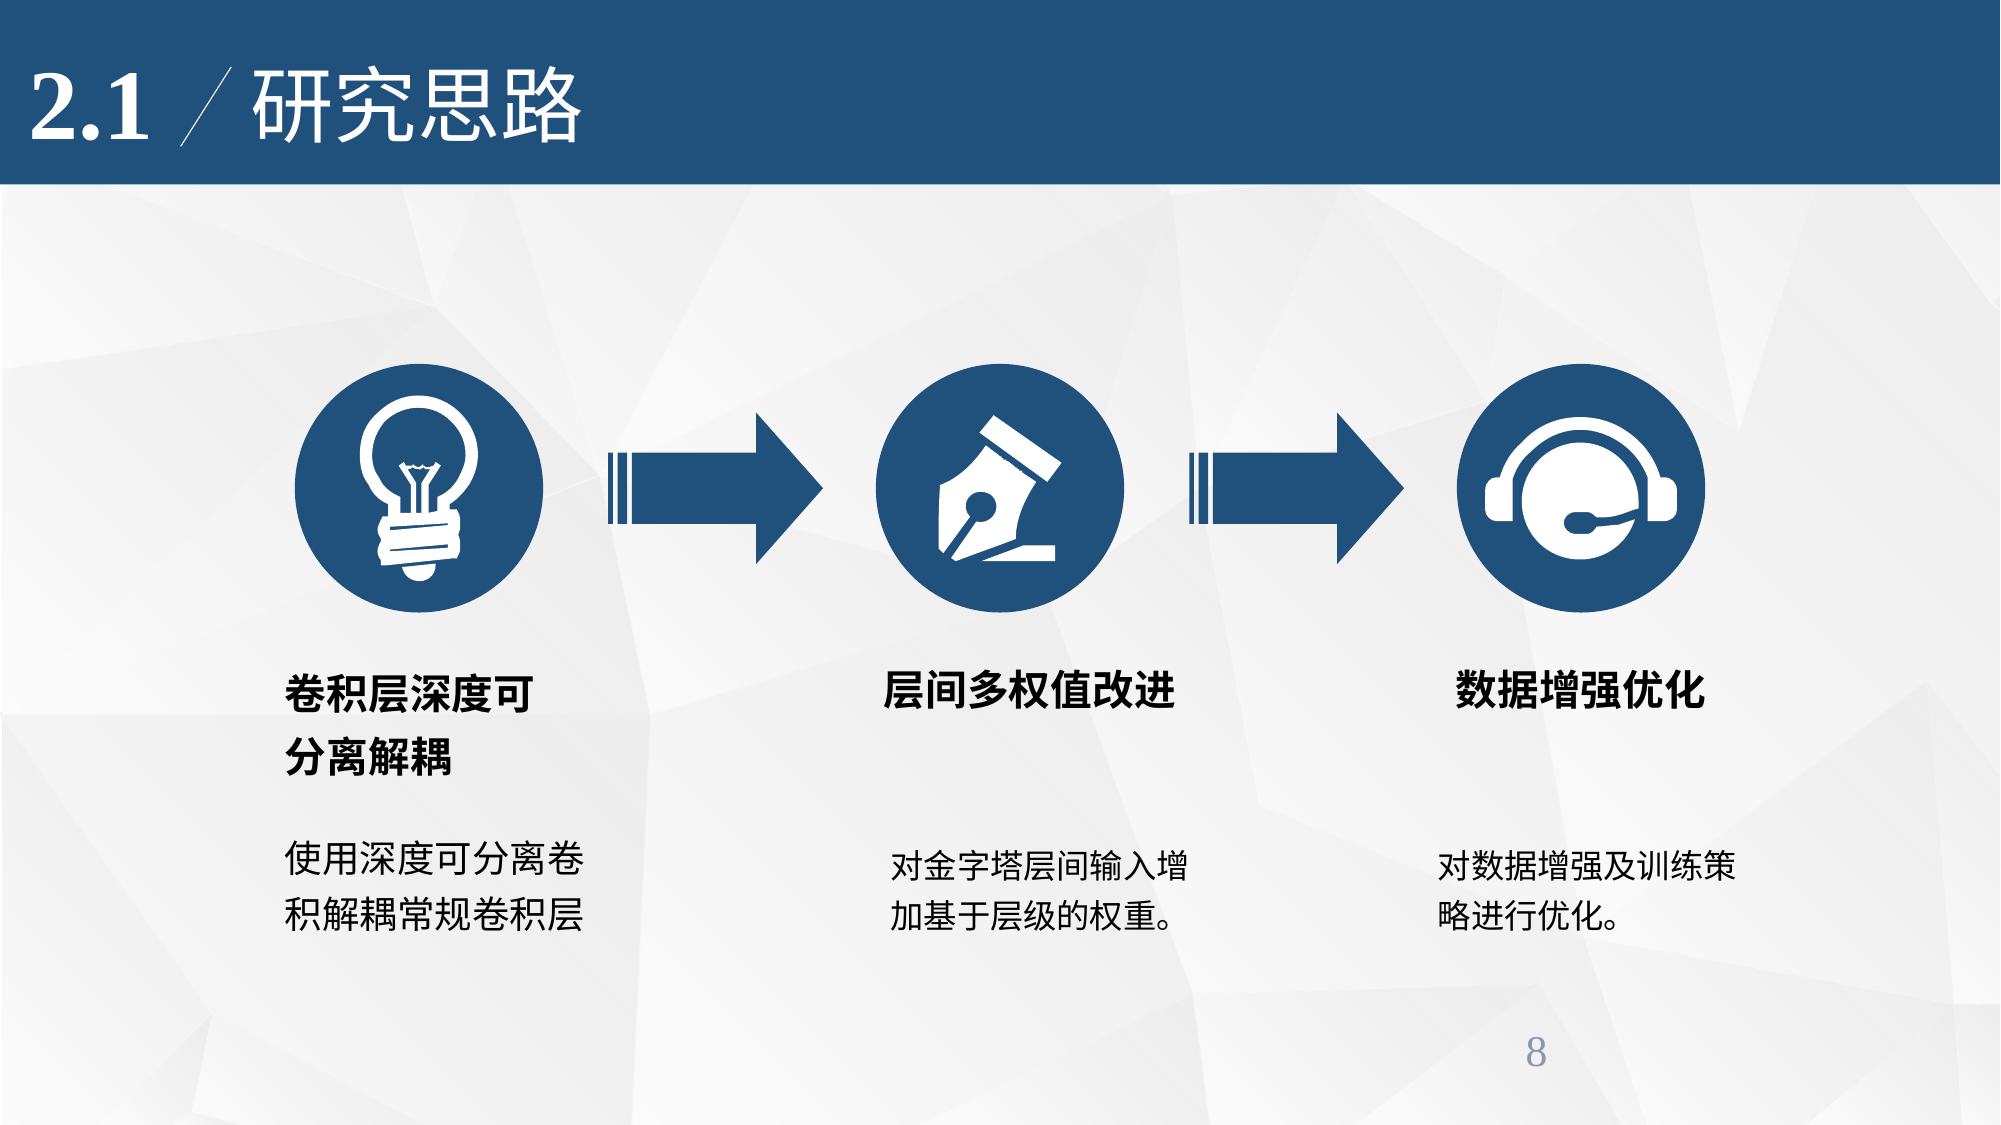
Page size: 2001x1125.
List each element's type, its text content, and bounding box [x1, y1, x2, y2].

text_box 8 [1112, 1019, 1563, 1080]
text_box 使用深度可分离卷积解耦常规卷积层 [270, 816, 628, 944]
text_box 对数据增强及训练策略进行优化。 [1422, 828, 1780, 943]
list 研究思路 [235, 57, 1152, 139]
text_box 对金字塔层间输入增加基于层级的权重。 [875, 828, 1233, 943]
text_box 卷积层深度可分离解耦 [270, 648, 568, 788]
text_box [294, 363, 1706, 613]
list 2.1 [13, 45, 218, 212]
picture [0, 0, 2001, 1125]
text_box 层间多权值改进 [865, 643, 1195, 721]
text_box 数据增强优化 [1432, 643, 1730, 721]
